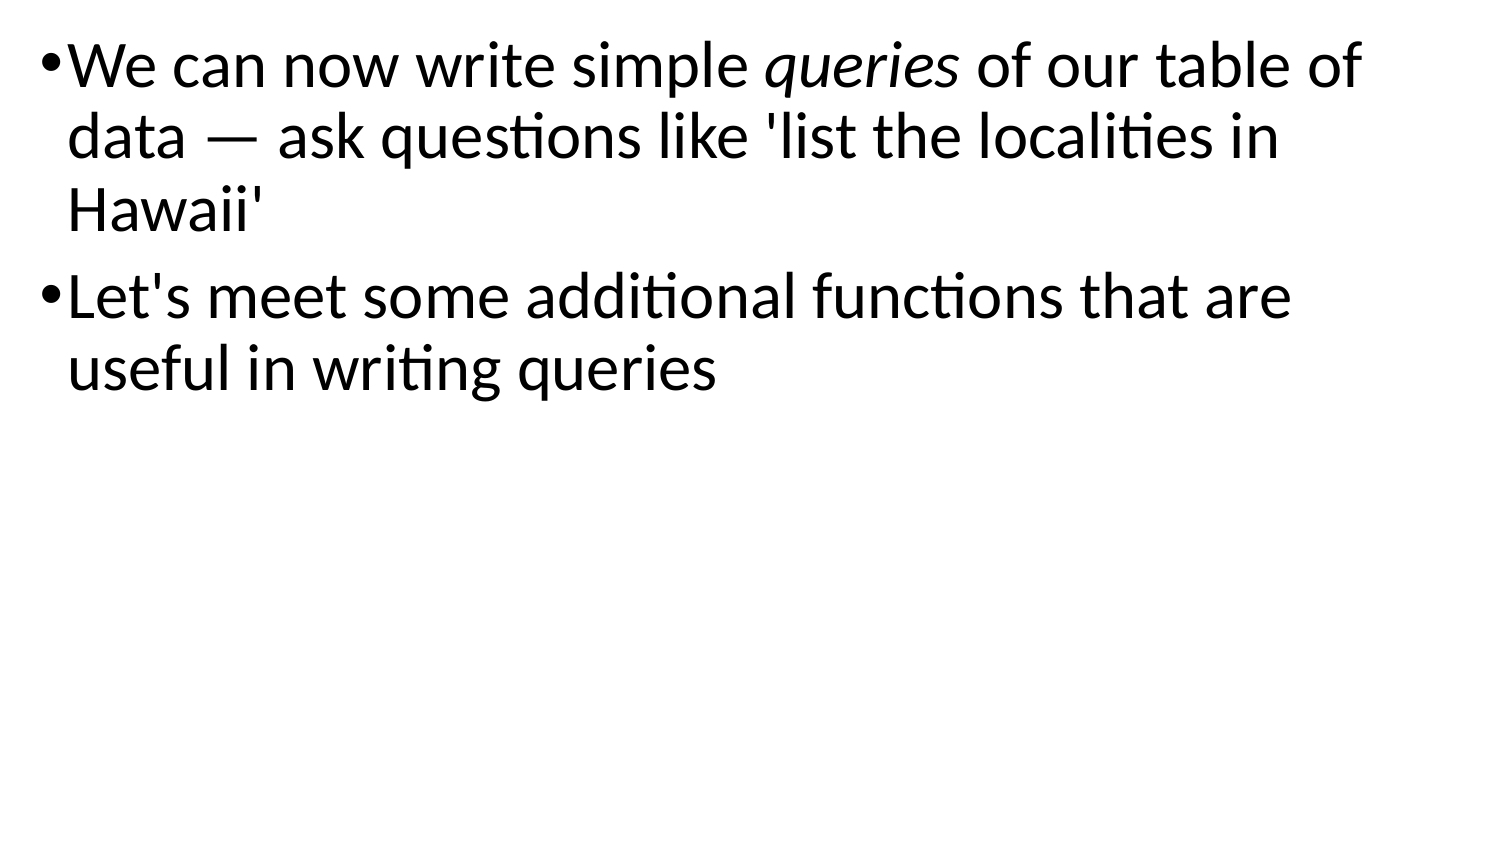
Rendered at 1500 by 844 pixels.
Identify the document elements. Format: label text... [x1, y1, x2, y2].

list We can now write simple queries of our table of data — ask questions like 'list the localities in Hawaii' Let's meet some additional functions that are useful in writing queries [24, 22, 1475, 819]
